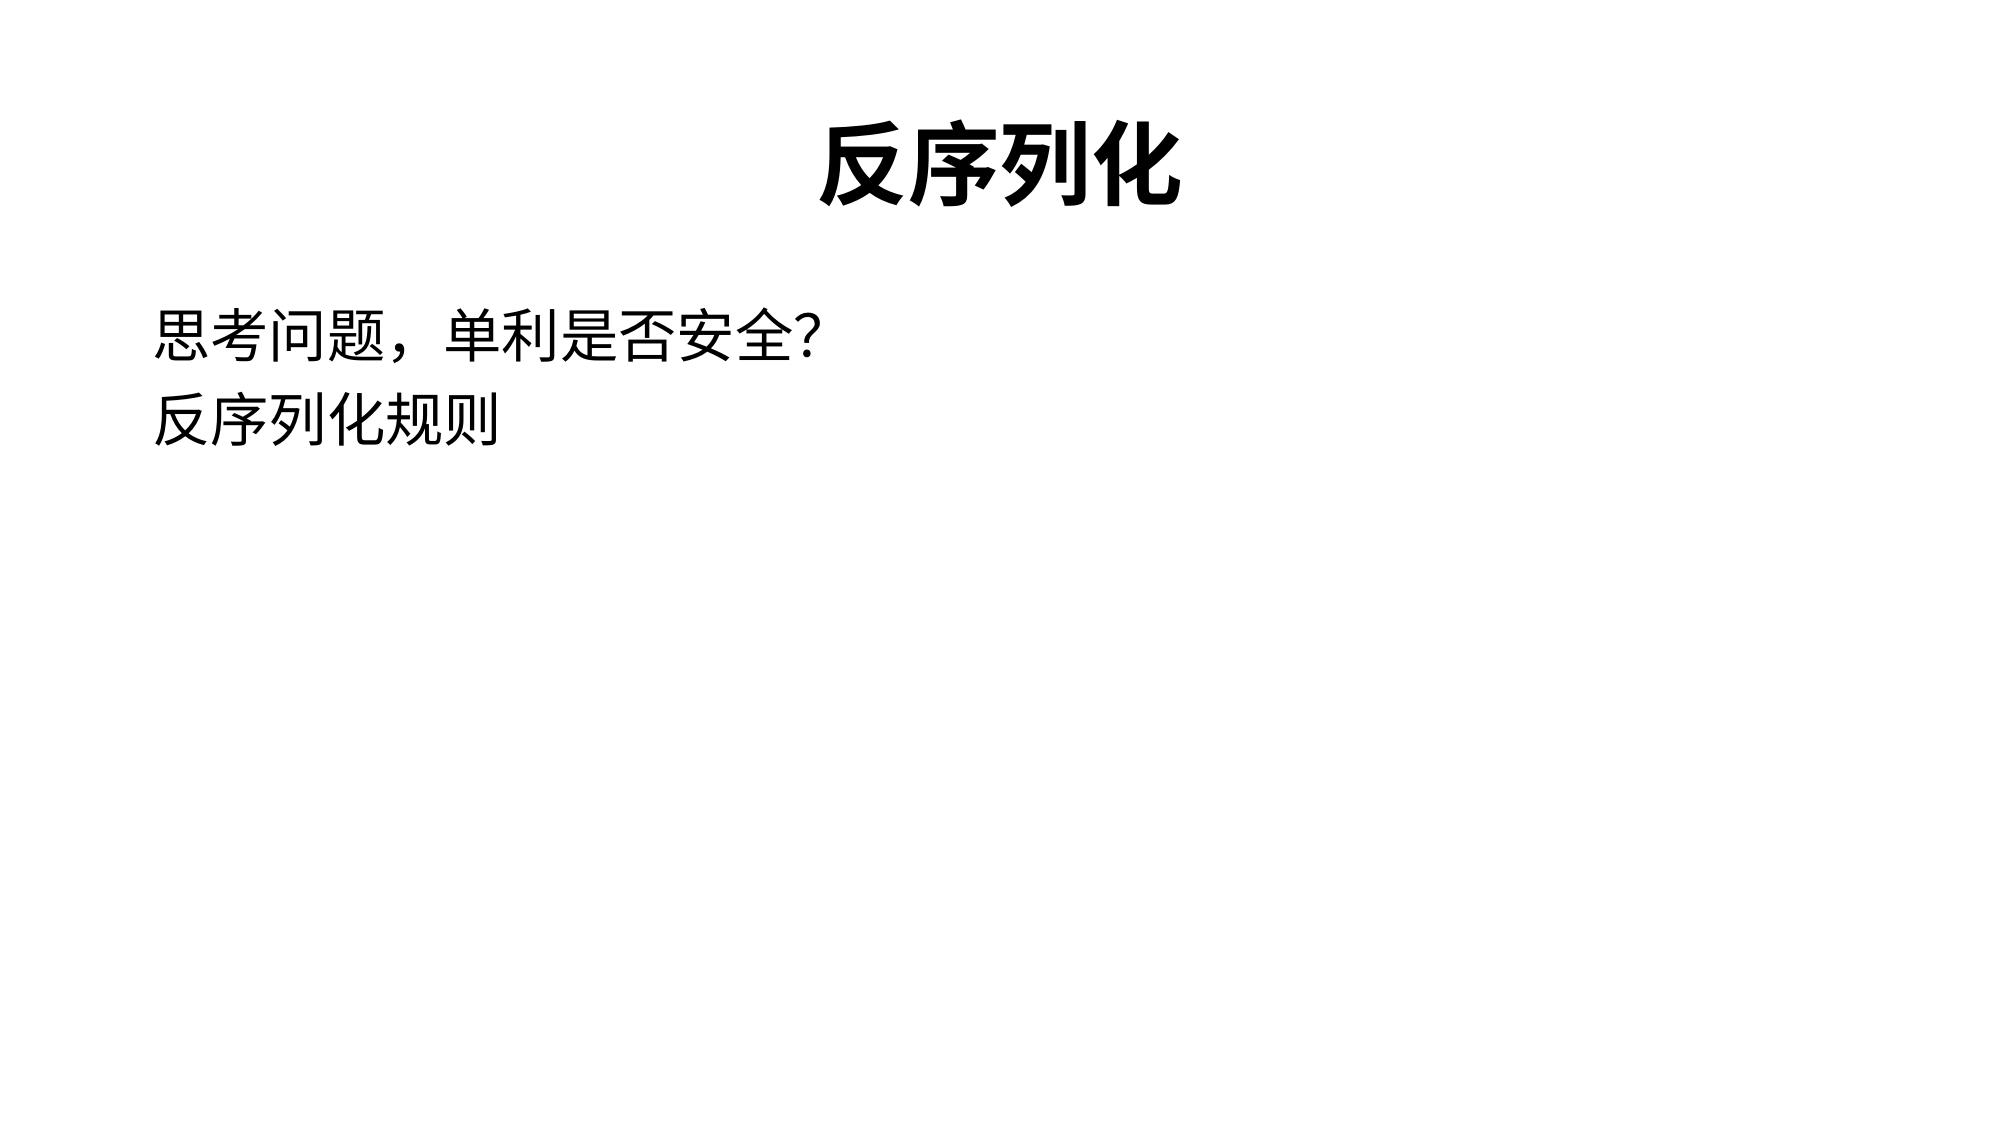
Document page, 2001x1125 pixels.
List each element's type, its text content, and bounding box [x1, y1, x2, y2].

title 反序列化 [137, 59, 1863, 278]
list 思考问题，单利是否安全？ 反序列化规则 [137, 299, 1863, 1014]
